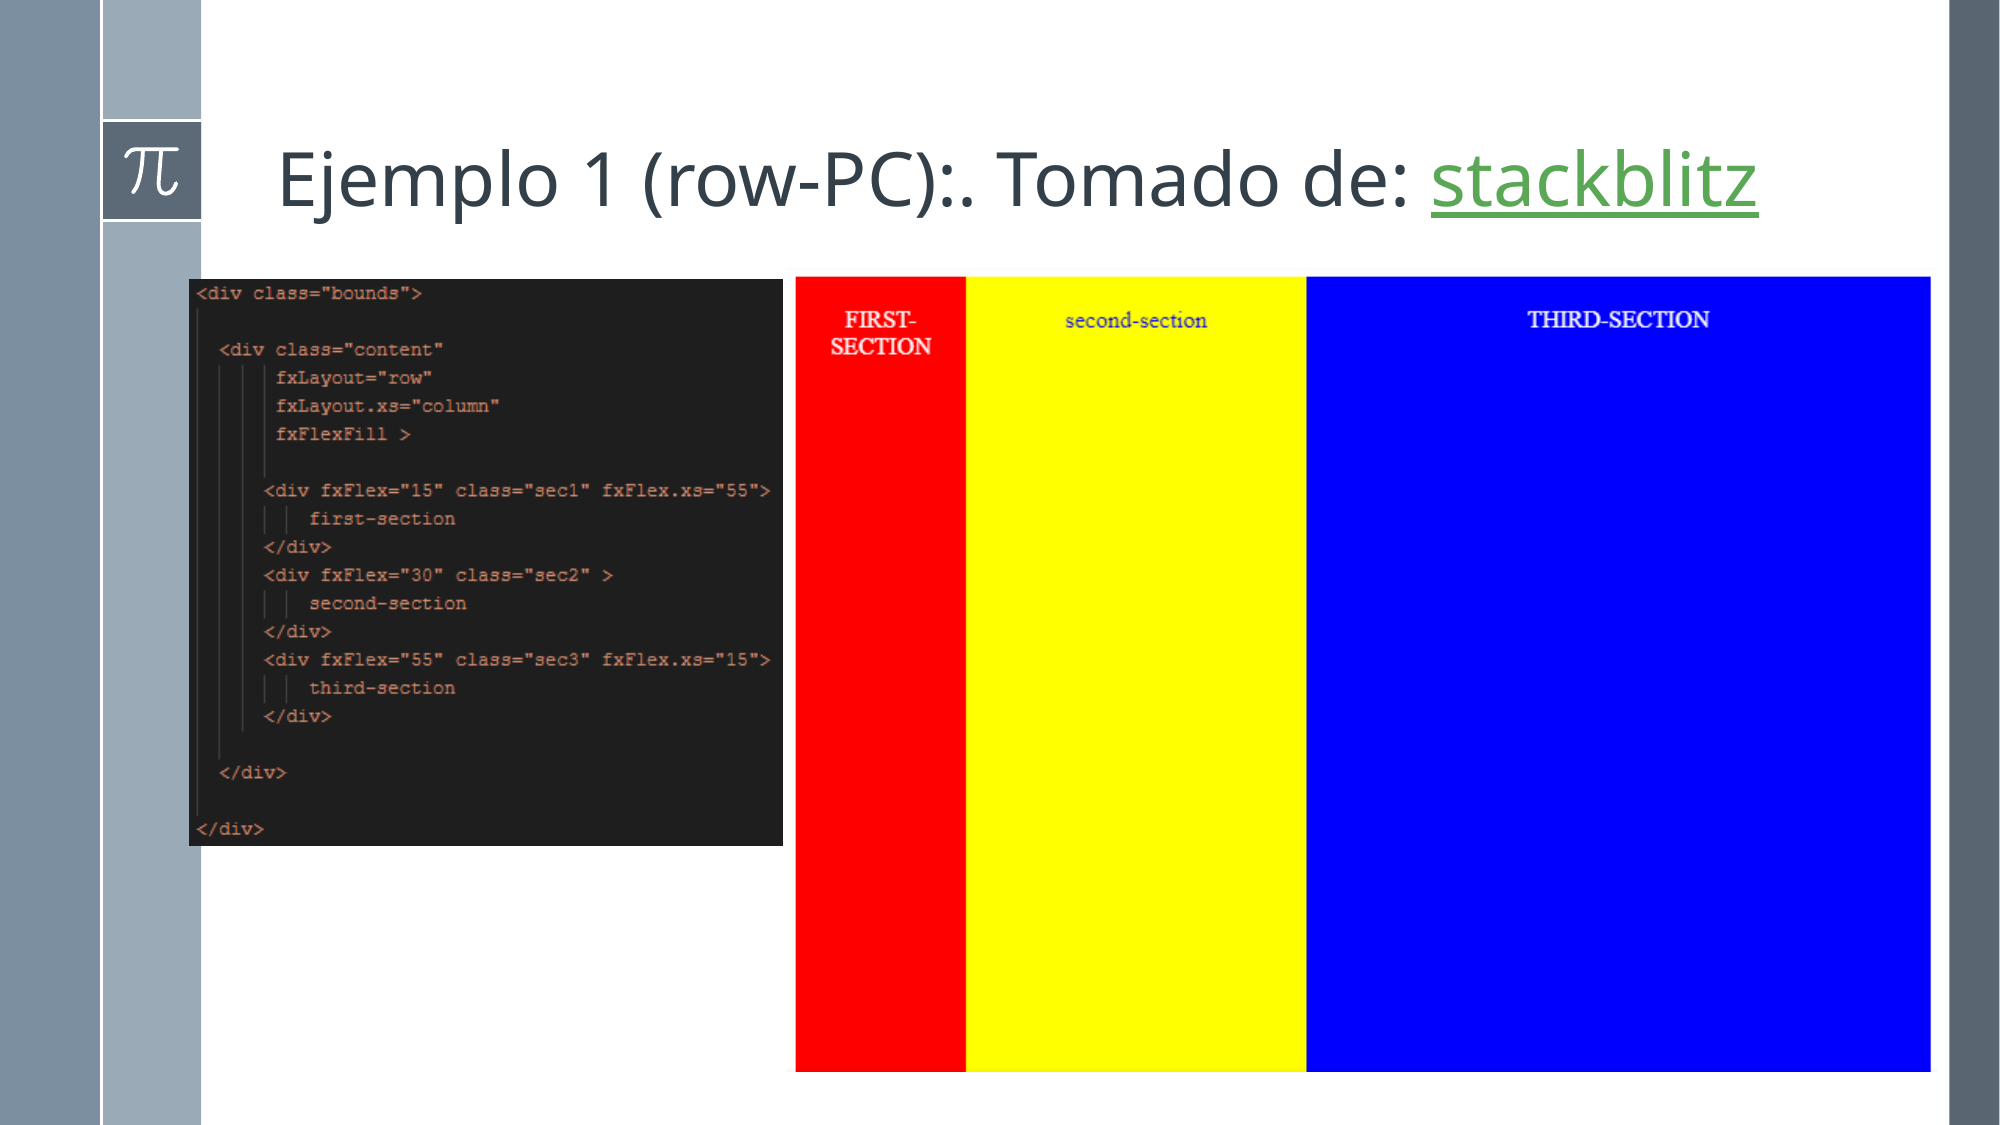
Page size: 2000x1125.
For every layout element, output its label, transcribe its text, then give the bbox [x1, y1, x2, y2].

picture [189, 279, 783, 846]
title Ejemplo 1 (row-PC):. Tomado de: stackblitz [261, 112, 1867, 233]
picture [787, 268, 1937, 1072]
